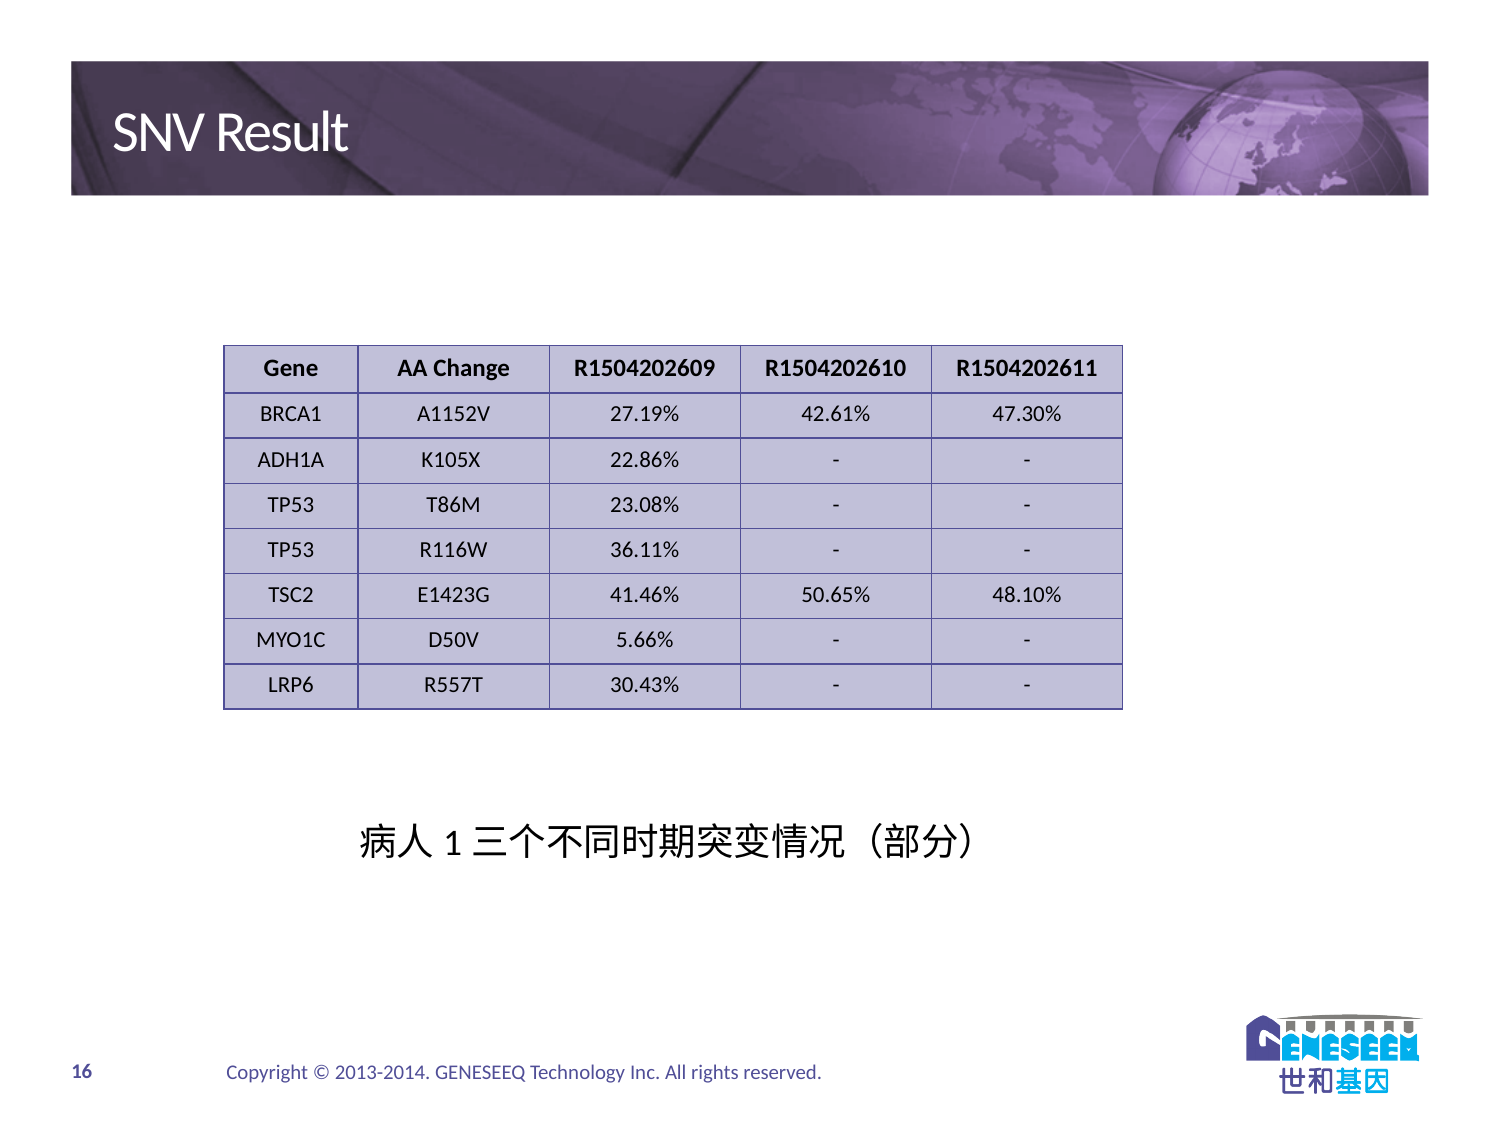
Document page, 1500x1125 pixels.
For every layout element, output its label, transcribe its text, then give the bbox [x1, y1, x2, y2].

text_box 病人1三个不同时期突变情况（部分） [344, 810, 1011, 871]
table_cell 5.66% [550, 619, 740, 663]
table_cell R116W [359, 529, 549, 573]
table_cell TSC2 [225, 574, 357, 618]
table_cell 48.10% [932, 574, 1122, 618]
table_cell 36.11% [550, 529, 740, 573]
table_cell 47.30% [932, 394, 1122, 437]
table_cell 30.43% [550, 665, 740, 708]
table_cell 23.08% [550, 484, 740, 528]
table_cell LRP6 [225, 665, 357, 708]
table_cell 41.46% [550, 574, 740, 618]
table_cell ADH1A [225, 439, 357, 483]
table_cell K105X [359, 439, 549, 483]
table_cell - [932, 619, 1122, 663]
table_cell - [932, 665, 1122, 708]
table_header Gene [225, 346, 357, 392]
table_cell - [741, 619, 931, 663]
table_header AA Change [359, 346, 549, 392]
table_cell - [932, 484, 1122, 528]
table_cell - [932, 439, 1122, 483]
table_cell D50V [359, 619, 549, 663]
table_cell TP53 [225, 484, 357, 528]
table_cell T86M [359, 484, 549, 528]
footer Copyright © 2013-2014. GENESEEQ Technology Inc. All rights reserved. [226, 1028, 1105, 1084]
table_cell BRCA1 [225, 394, 357, 437]
table_cell - [741, 484, 931, 528]
table_cell - [741, 439, 931, 483]
picture [1242, 1003, 1427, 1109]
table_cell 22.86% [550, 439, 740, 483]
table_cell - [932, 529, 1122, 573]
slide_number 16 [71, 1028, 156, 1083]
table_cell - [741, 529, 931, 573]
table_cell TP53 [225, 529, 357, 573]
table_header R1504202610 [741, 346, 931, 392]
table_cell MYO1C [225, 619, 357, 663]
table_cell 42.61% [741, 394, 931, 437]
table_cell 27.19% [550, 394, 740, 437]
table_cell - [741, 665, 931, 708]
table_cell 50.65% [741, 574, 931, 618]
table_cell R557T [359, 665, 549, 708]
table_cell E1423G [359, 574, 549, 618]
table_cell A1152V [359, 394, 549, 437]
title SNV Result [112, 58, 1388, 198]
table_header R1504202609 [550, 346, 740, 392]
table_header R1504202611 [932, 346, 1122, 392]
